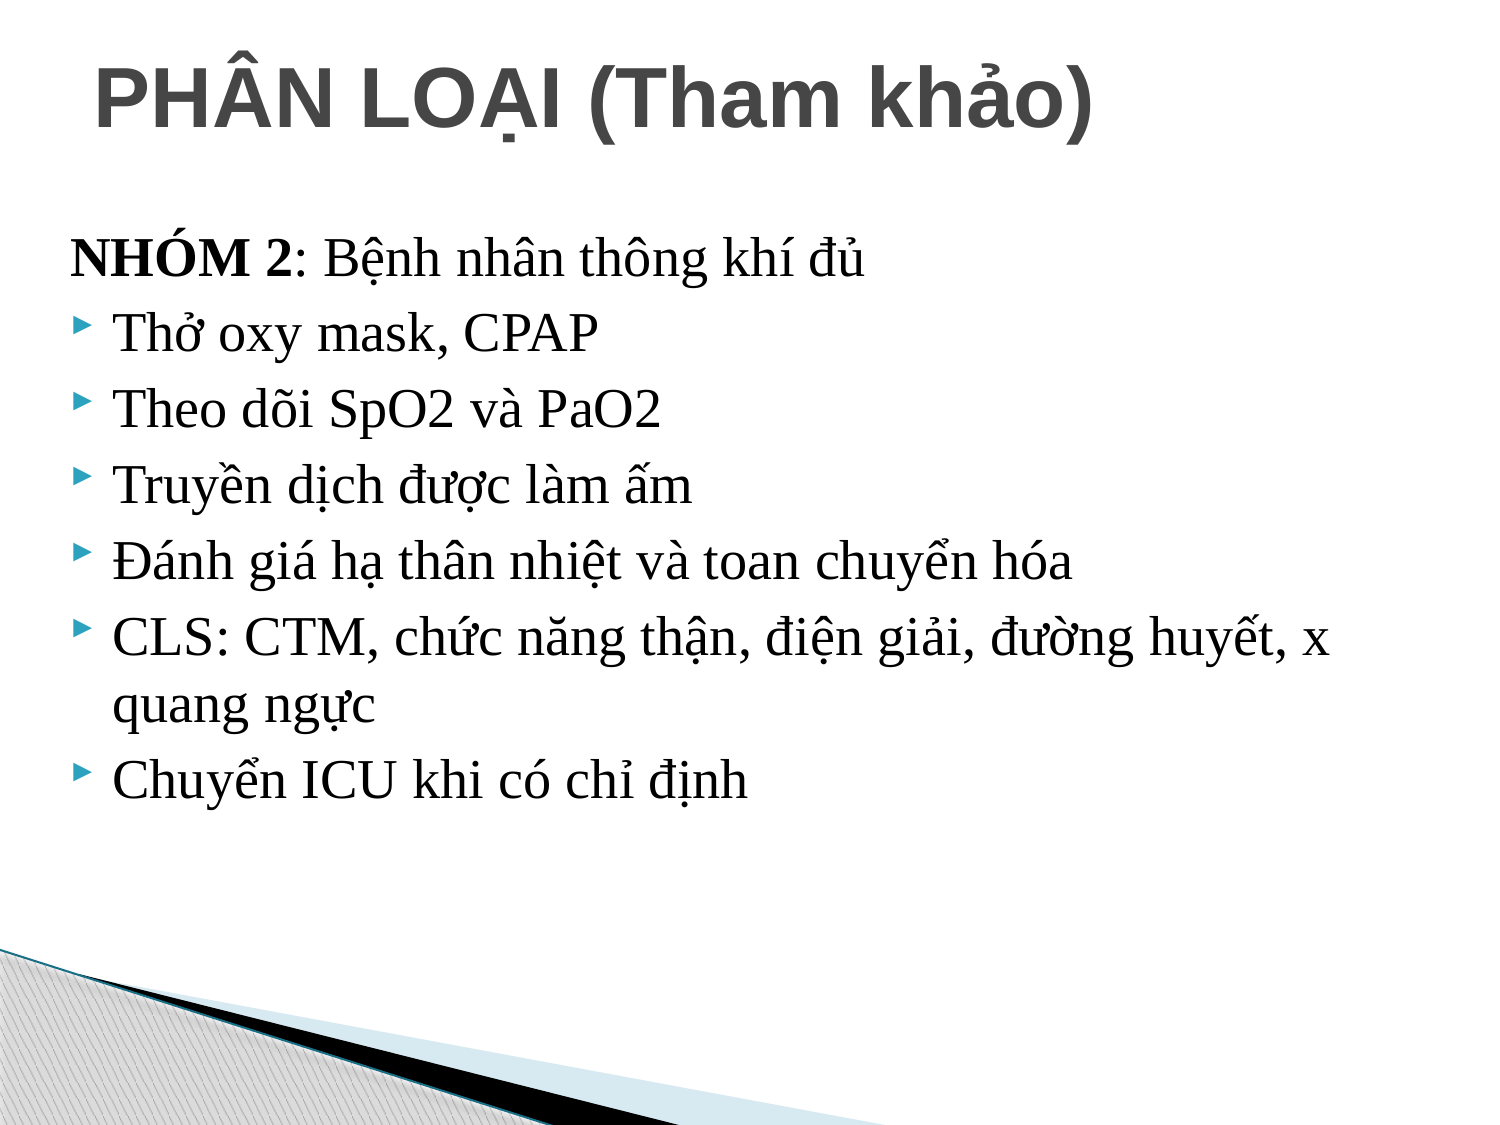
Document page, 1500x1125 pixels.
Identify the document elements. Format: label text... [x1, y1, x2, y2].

title PHÂN LOẠI (Tham khảo) [79, 0, 1363, 188]
list NHÓM 2: Bệnh nhân thông khí đủ Thở oxy mask, CPAP Theo dõi SpO2 và PaO2 Truyền dịch được làm ấm Đánh giá hạ thân nhiệt và toan chuyển hóa CLS: CTM, chức năng thận, điện giải, đường huyết, x quang ngực Chuyển ICU khi có chỉ định [37, 212, 1450, 1005]
